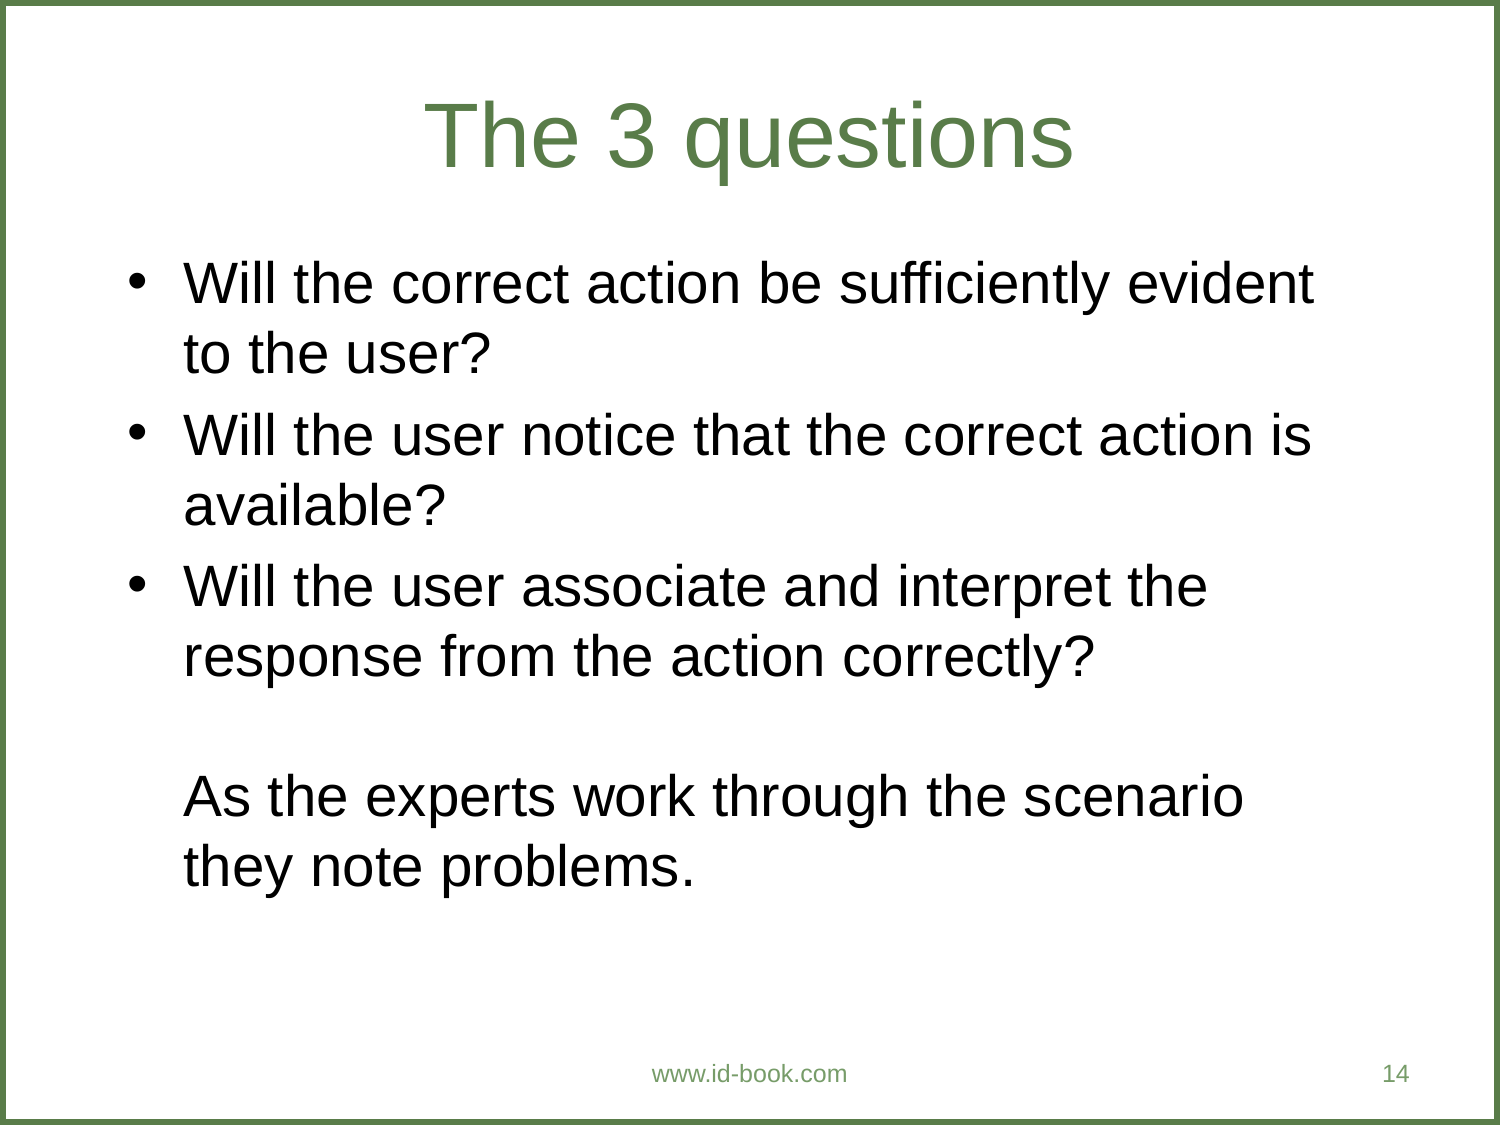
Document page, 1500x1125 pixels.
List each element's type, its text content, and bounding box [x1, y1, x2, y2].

footer www.id-book.com [512, 1042, 988, 1103]
title The 3 questions [112, 37, 1388, 225]
list Will the correct action be sufficiently evident to the user? Will the user notice that the correct action is available? Will the user associate and interpret the response from the action correctly? As the experts work through the scenario they note problems. [112, 237, 1388, 1000]
slide_number 14 [1074, 1042, 1425, 1103]
